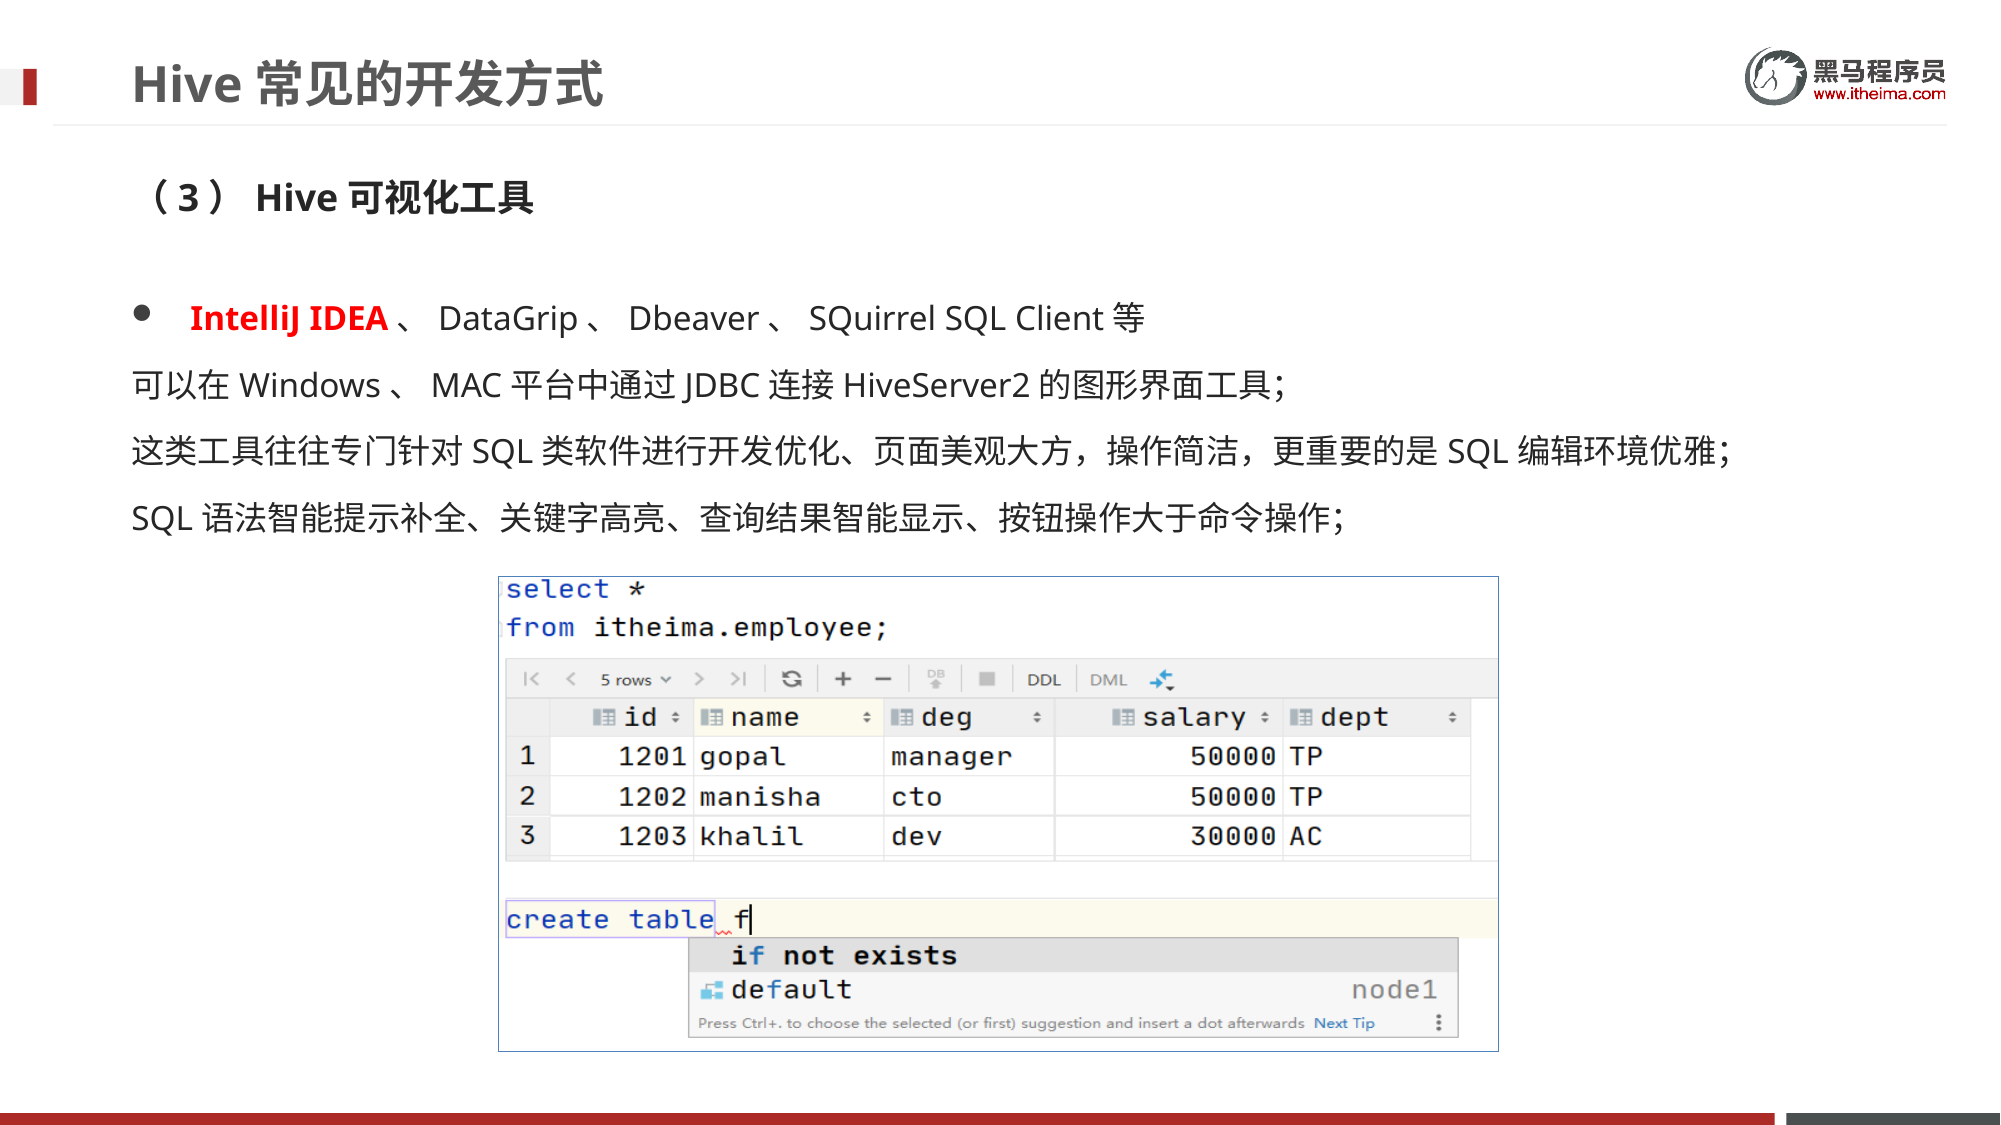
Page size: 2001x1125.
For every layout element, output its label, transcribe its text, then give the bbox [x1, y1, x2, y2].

picture [497, 575, 1499, 1052]
title Hive常见的开发方式 [116, 40, 1556, 125]
picture [1744, 46, 1946, 106]
list IntelliJ IDEA、DataGrip、Dbeaver、SQuirrel SQL Client等 可以在Windows、MAC平台中通过JDBC连接HiveServer2的图形界面工具； 这类工具往往专门针对SQL类软件进行开发优化、页面美观大方，操作简洁，更重要的是SQL编辑环境优雅； SQL语法智能提示补全、关键字高亮、查询结果智能显示、按钮操作大于命令操作； [116, 270, 1880, 963]
list （3）Hive可视化工具 [116, 154, 1880, 239]
